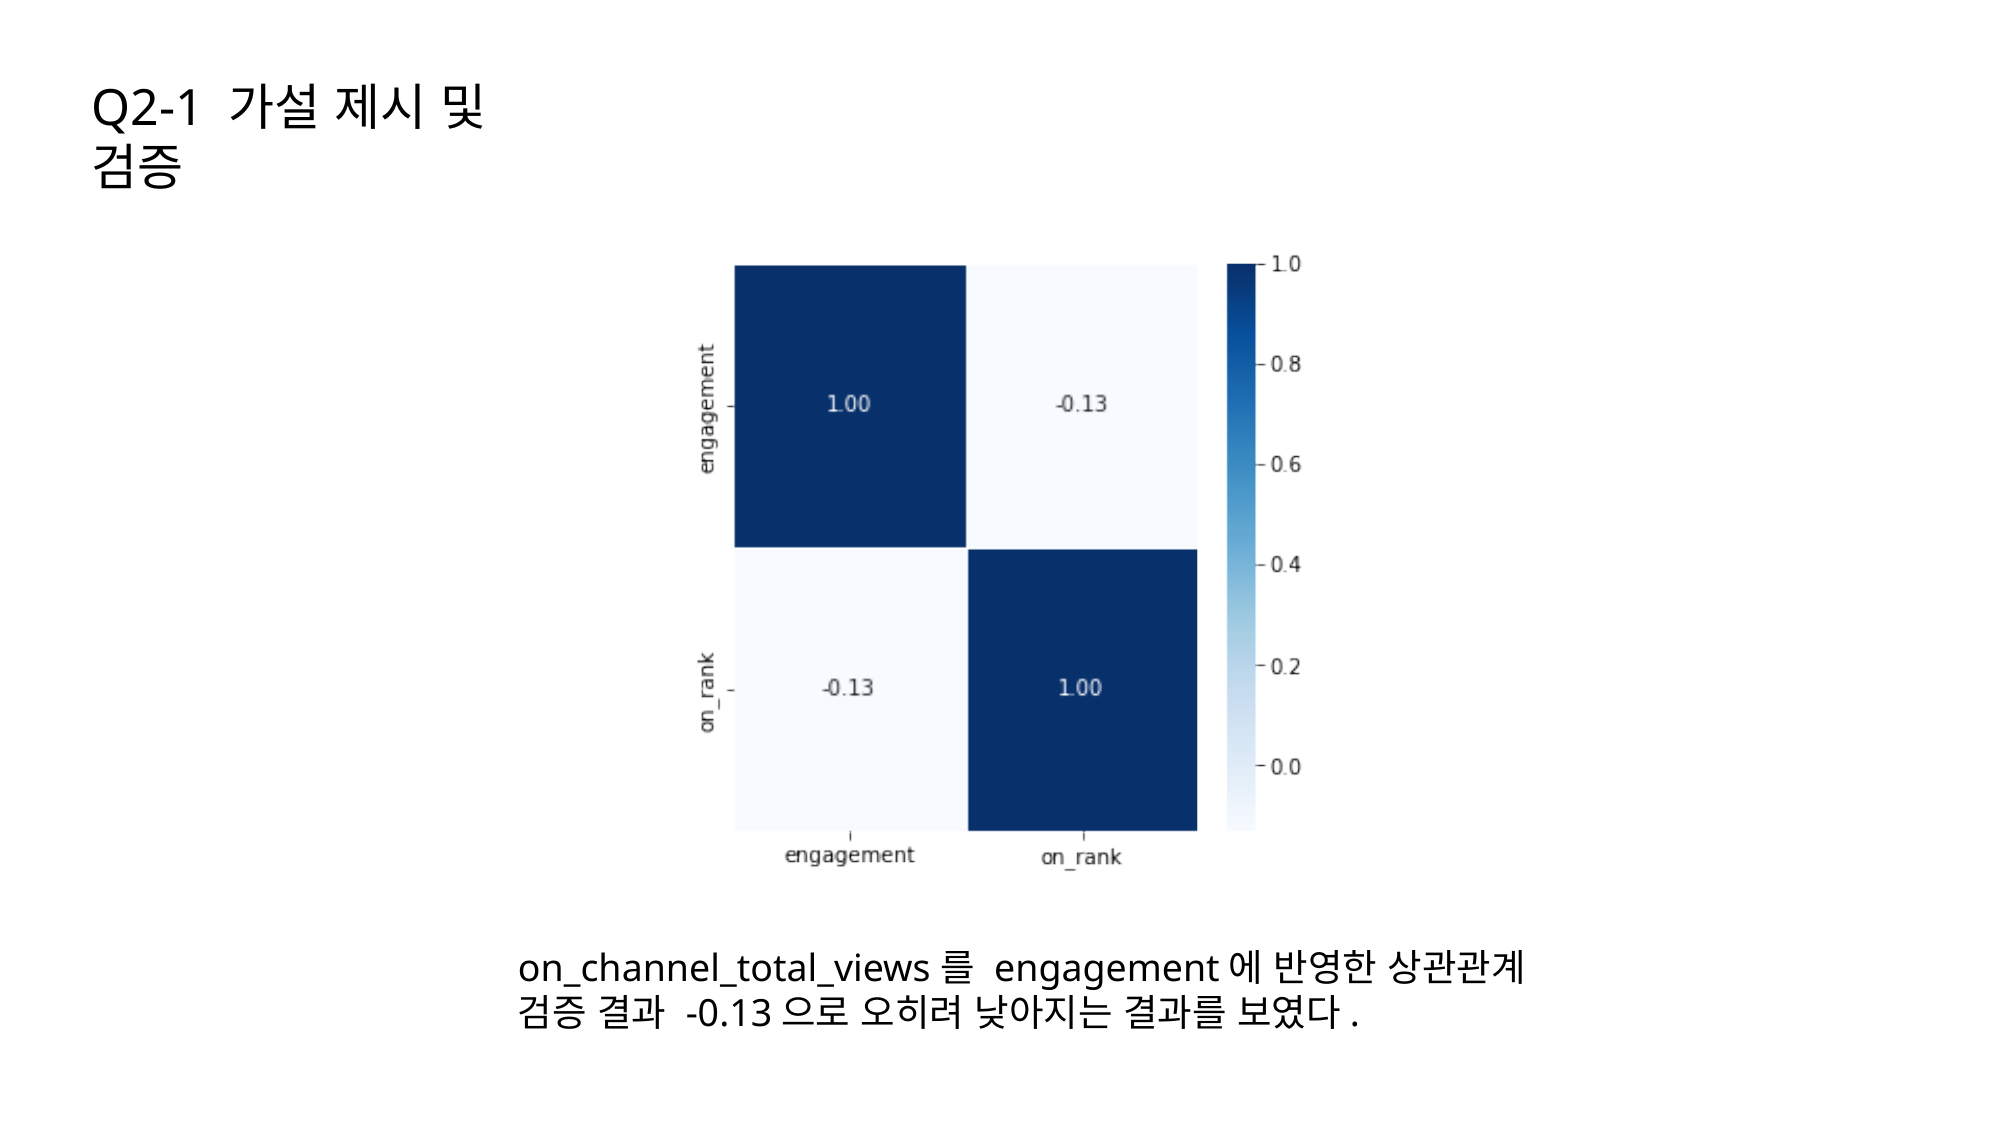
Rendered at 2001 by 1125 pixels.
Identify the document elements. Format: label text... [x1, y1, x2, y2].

text_box Q2-1 가설 제시 및 검증 [76, 67, 594, 203]
text_box on_channel_total_views를 engagement에 반영한 상관관계 검증 결과 -0.13으로 오히려 낮아지는 결과를 보였다. [503, 936, 1644, 1042]
picture [681, 241, 1319, 884]
